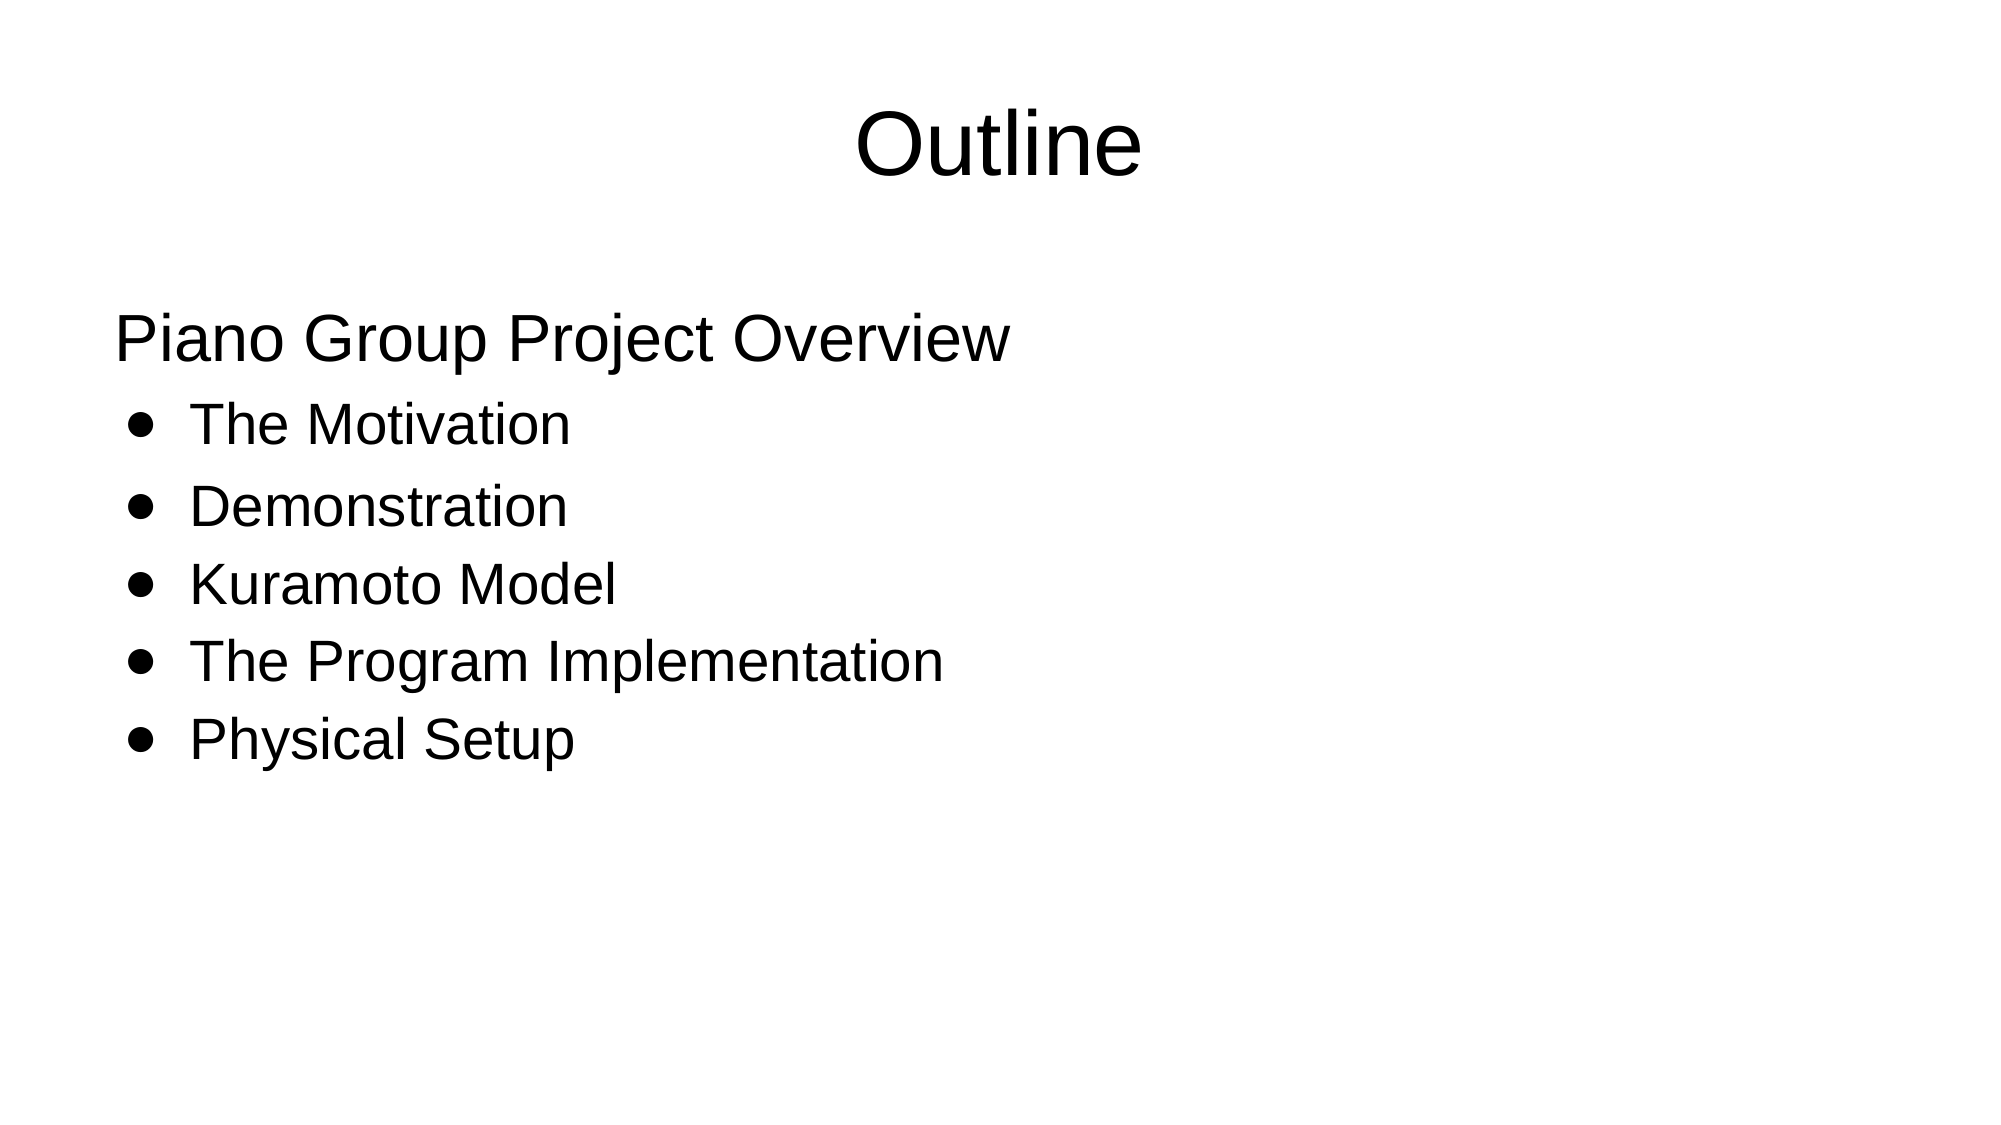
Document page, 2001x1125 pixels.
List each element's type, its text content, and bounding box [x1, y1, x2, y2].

list Piano Group Project Overview The Motivation Demonstration Kuramoto Model The Program Implementation Physical Setup [99, 287, 1900, 816]
title Outline [99, 45, 1900, 233]
